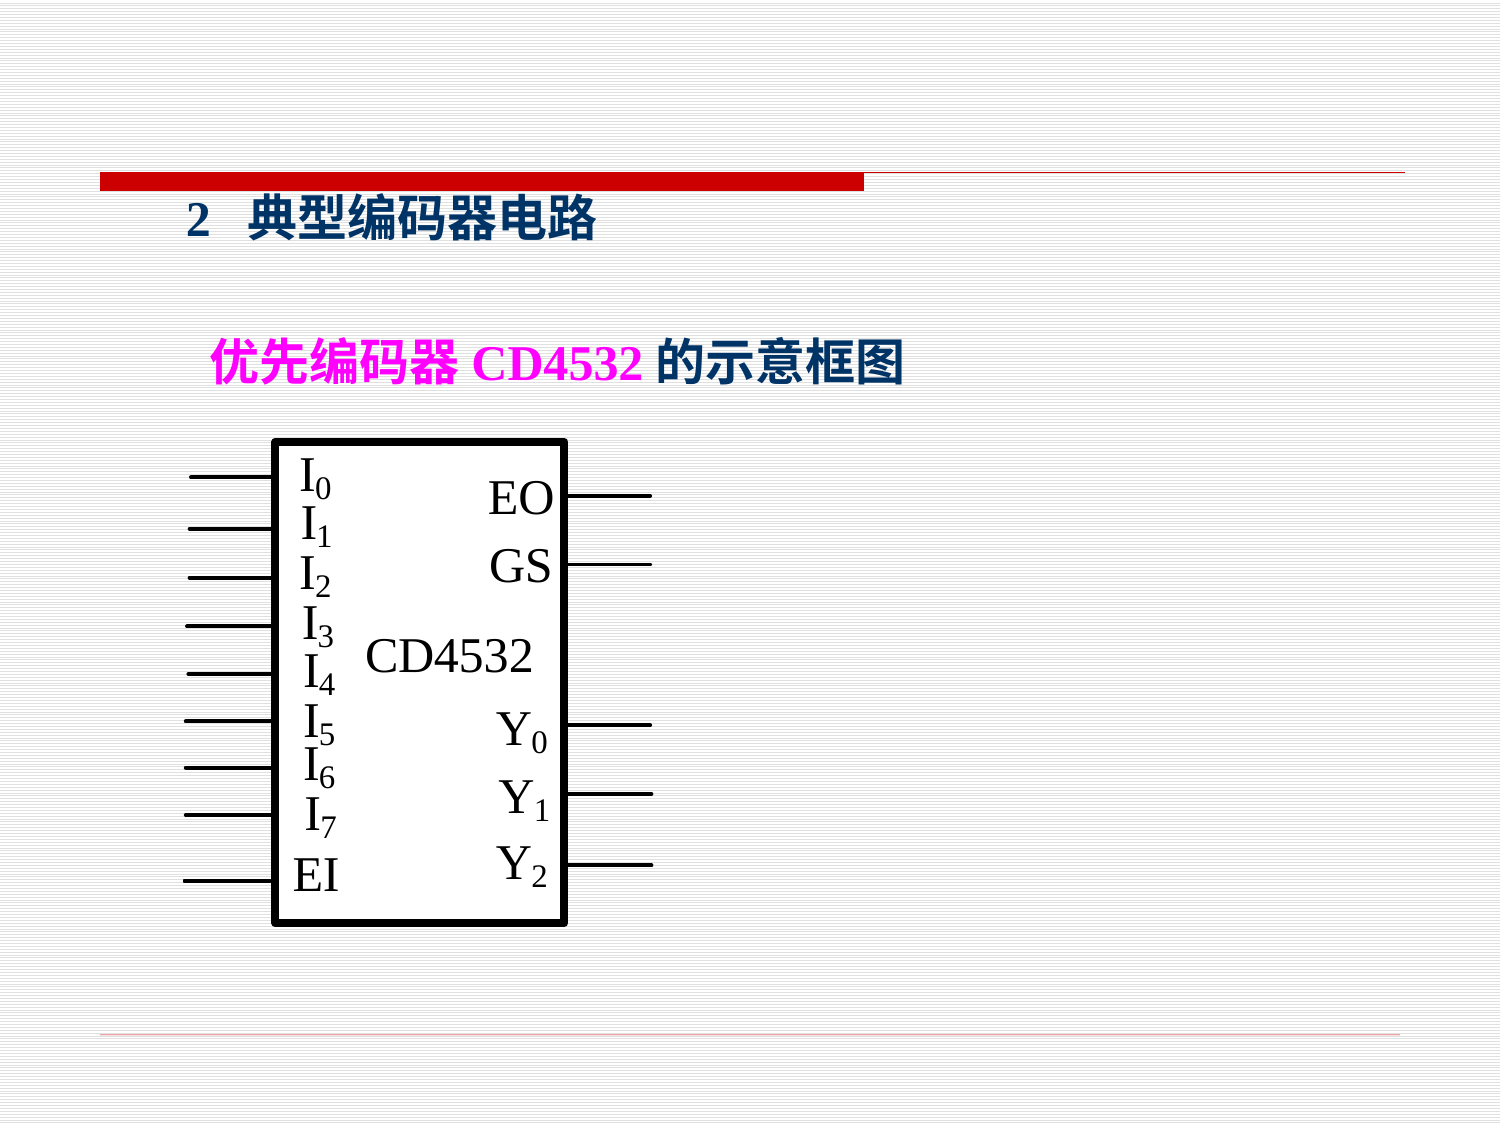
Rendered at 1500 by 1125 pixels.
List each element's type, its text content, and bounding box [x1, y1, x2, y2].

text_box 优先编码器CD4532的示意框图 [194, 300, 1278, 421]
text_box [183, 432, 659, 941]
text_box 2 典型编码器电路 [171, 148, 1093, 285]
